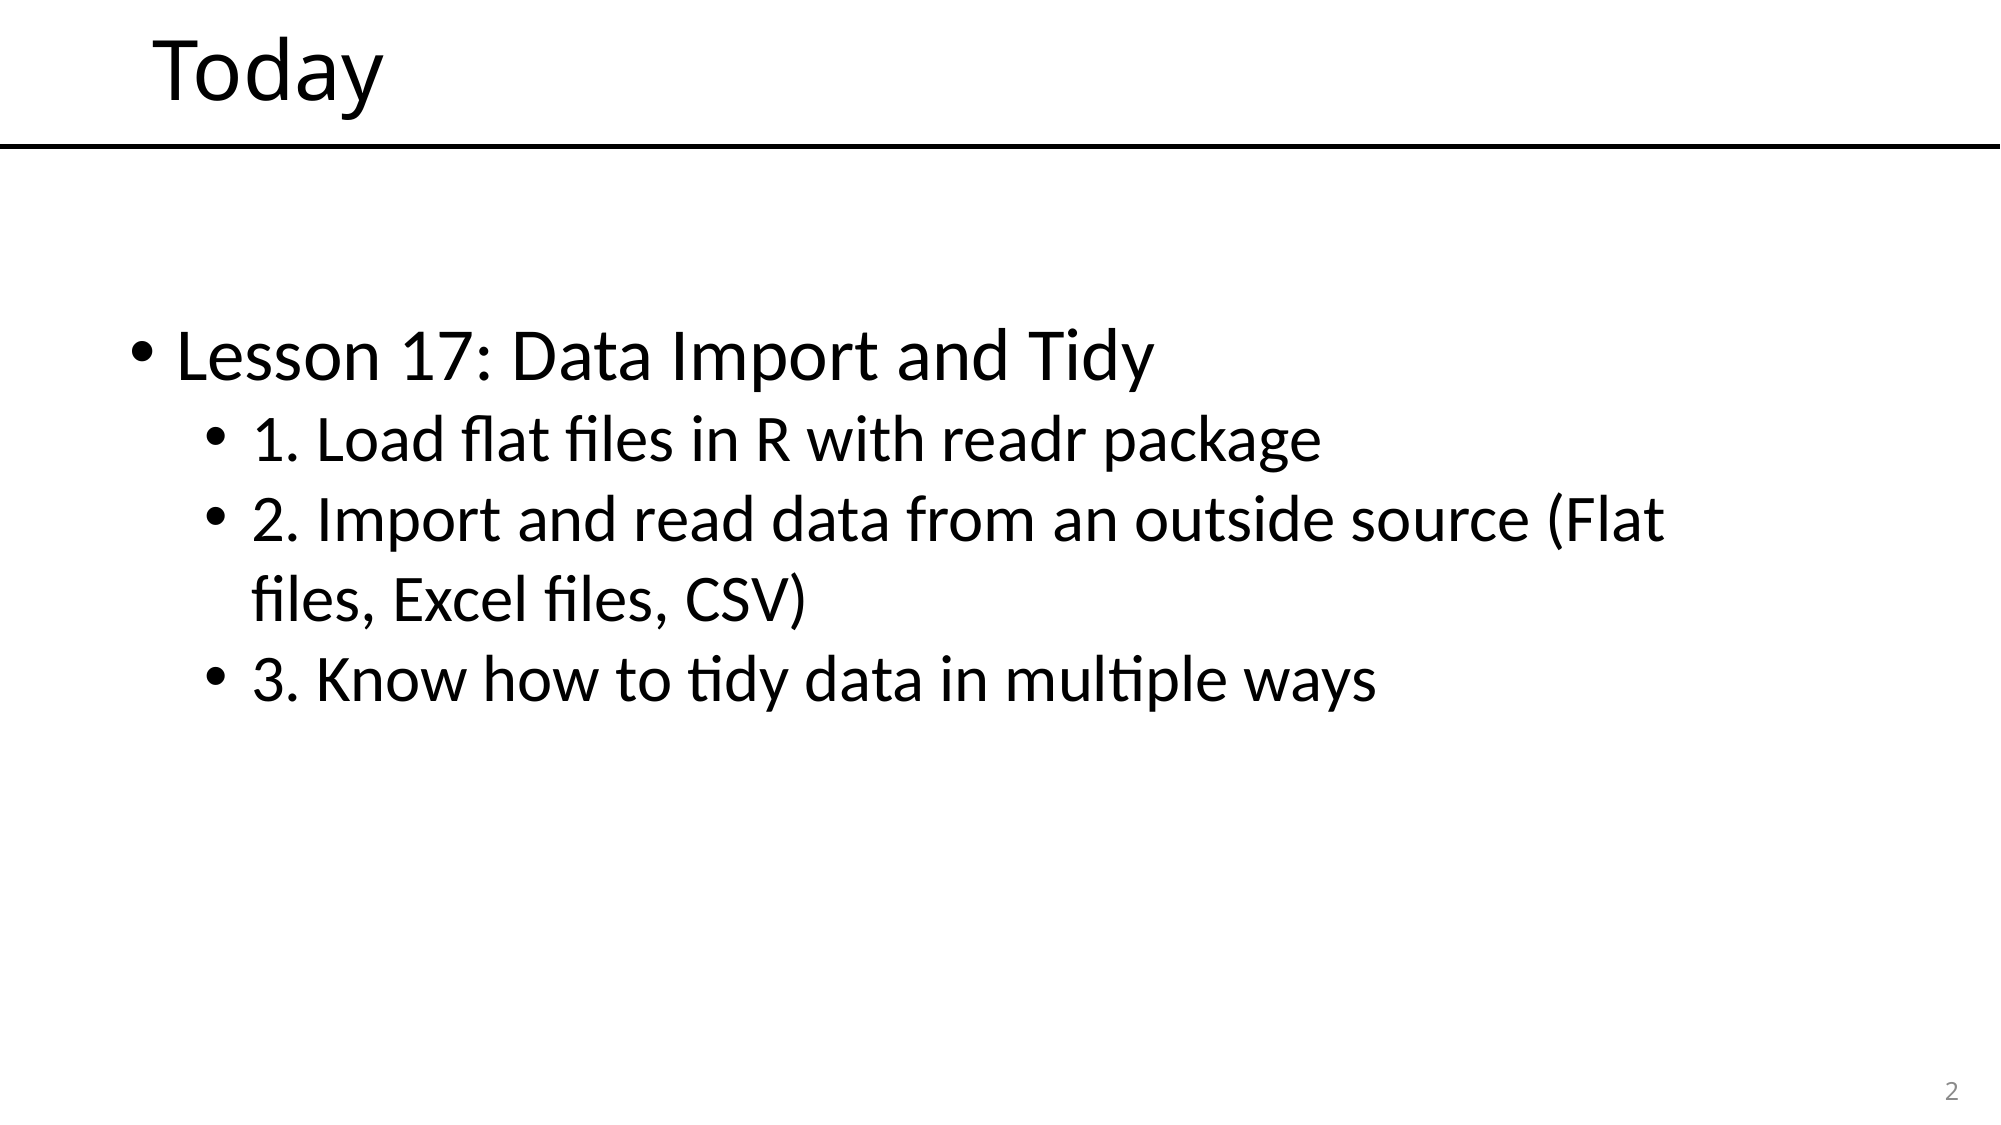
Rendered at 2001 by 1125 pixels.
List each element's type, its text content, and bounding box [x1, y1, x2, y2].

text_box Lesson 17: Data Import and Tidy 1. Load flat files in R with readr package 2. Import and read data from an outside source (Flat files, Excel files, CSV) 3. Know how to tidy data in multiple ways [114, 217, 1768, 1003]
title Today [137, 11, 1916, 137]
text_box 2 [1930, 1074, 2000, 1111]
text_box [70, 157, 1916, 1052]
